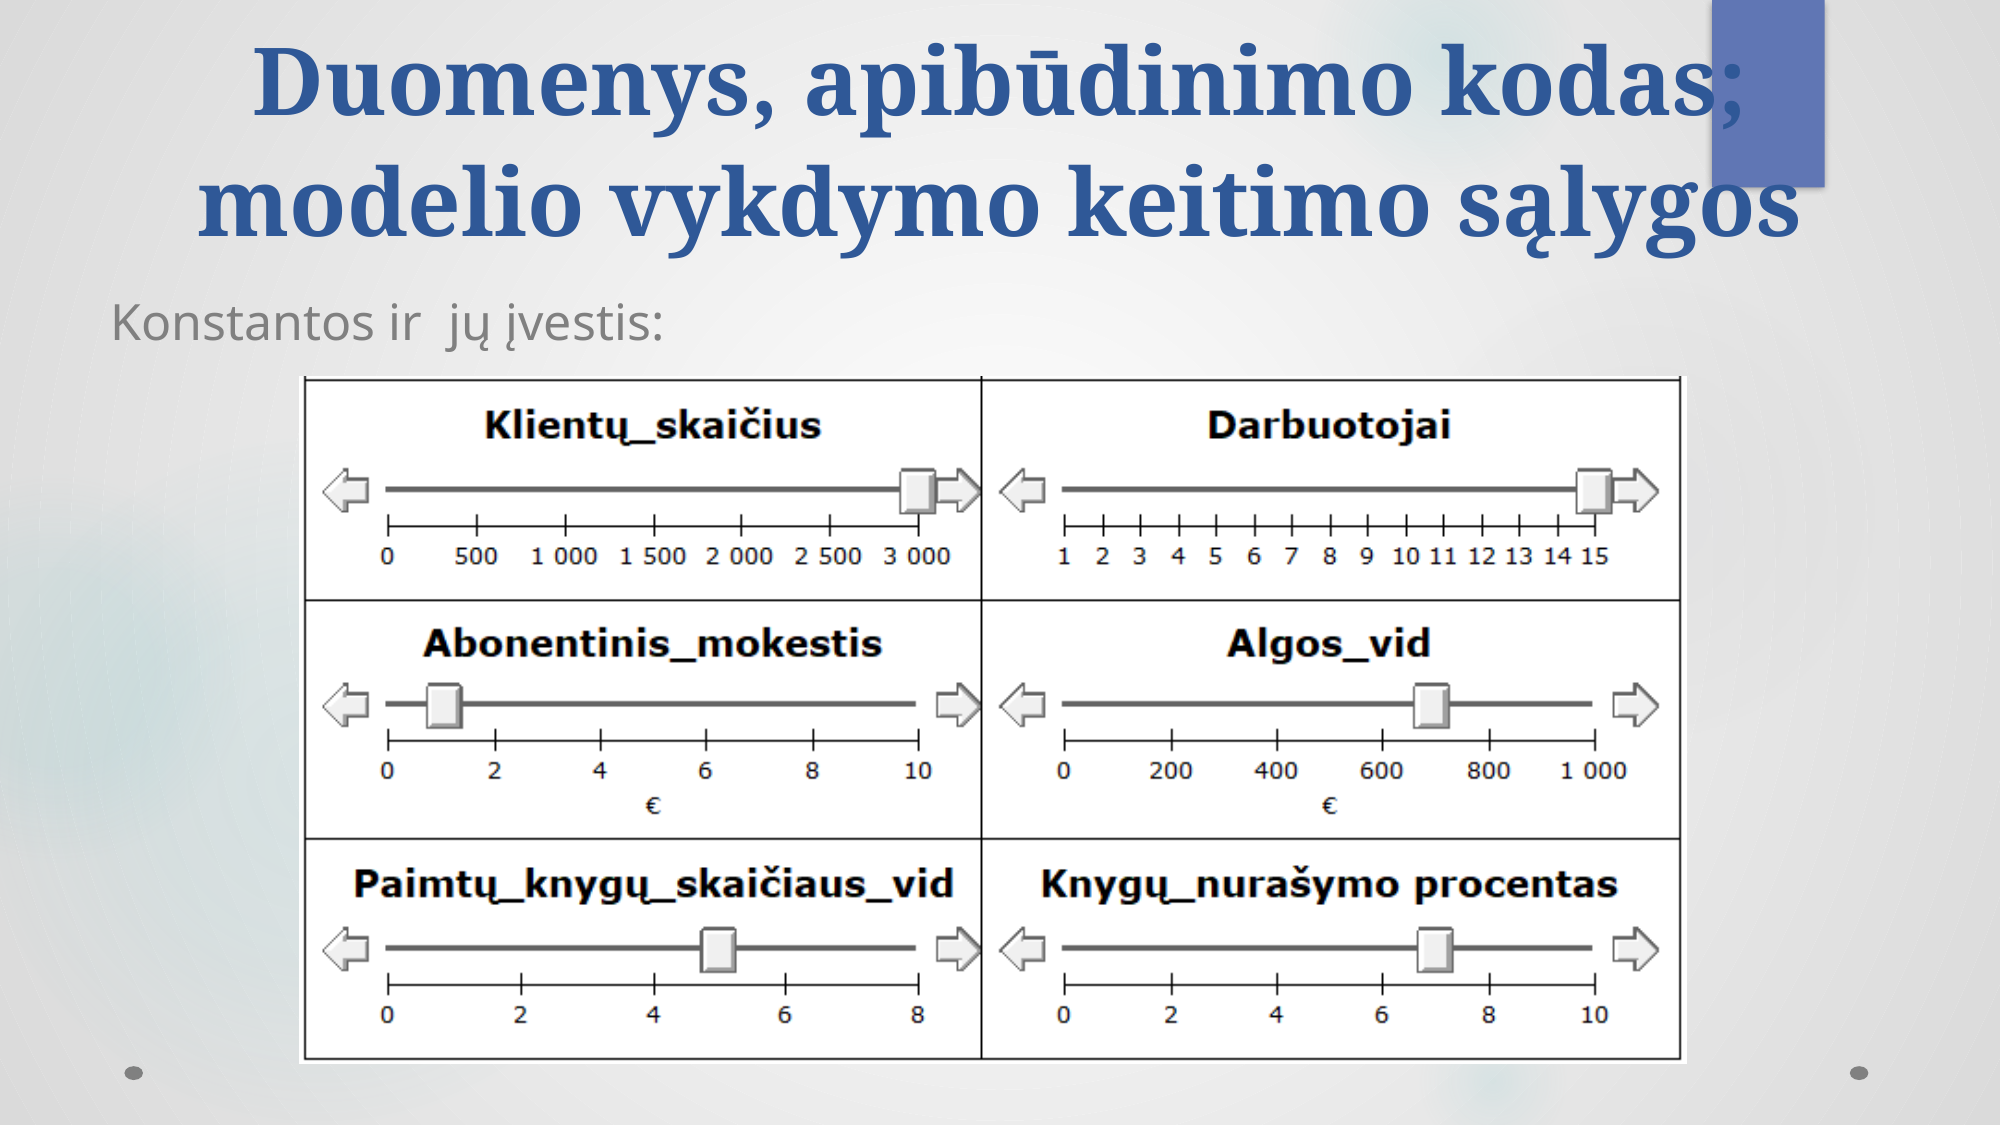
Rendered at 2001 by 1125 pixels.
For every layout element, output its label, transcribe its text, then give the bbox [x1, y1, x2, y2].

picture [0, 376, 1687, 1125]
list Konstantos ir jų įvestis: [95, 282, 1896, 400]
title Duomenys, apibūdinimo kodas; modelio vykdymo keitimo sąlygos [99, 0, 1900, 263]
